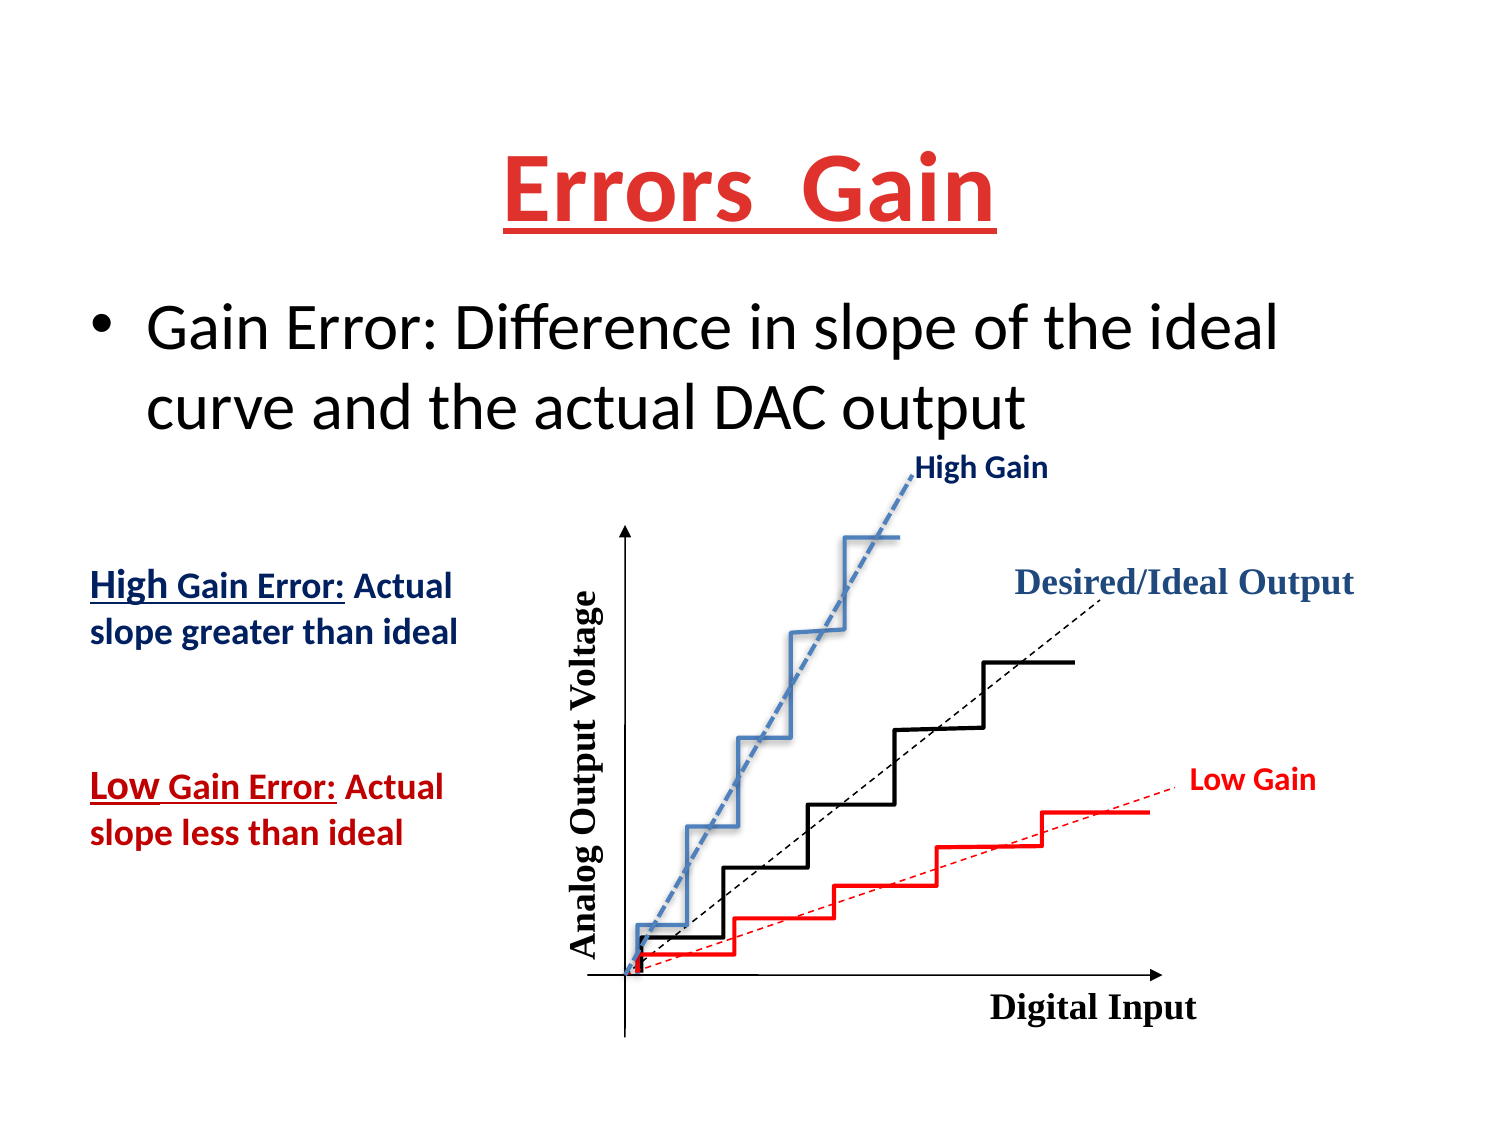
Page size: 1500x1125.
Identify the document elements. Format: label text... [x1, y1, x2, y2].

title Errors Gain [75, 99, 1425, 263]
list Gain Error: Difference in slope of the ideal curve and the actual DAC output [75, 275, 1425, 450]
text_box Low Gain Error: Actual slope less than ideal [74, 750, 513, 860]
text_box High Gain Error: Actual slope greater than ideal [74, 549, 513, 660]
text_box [549, 437, 1376, 1038]
